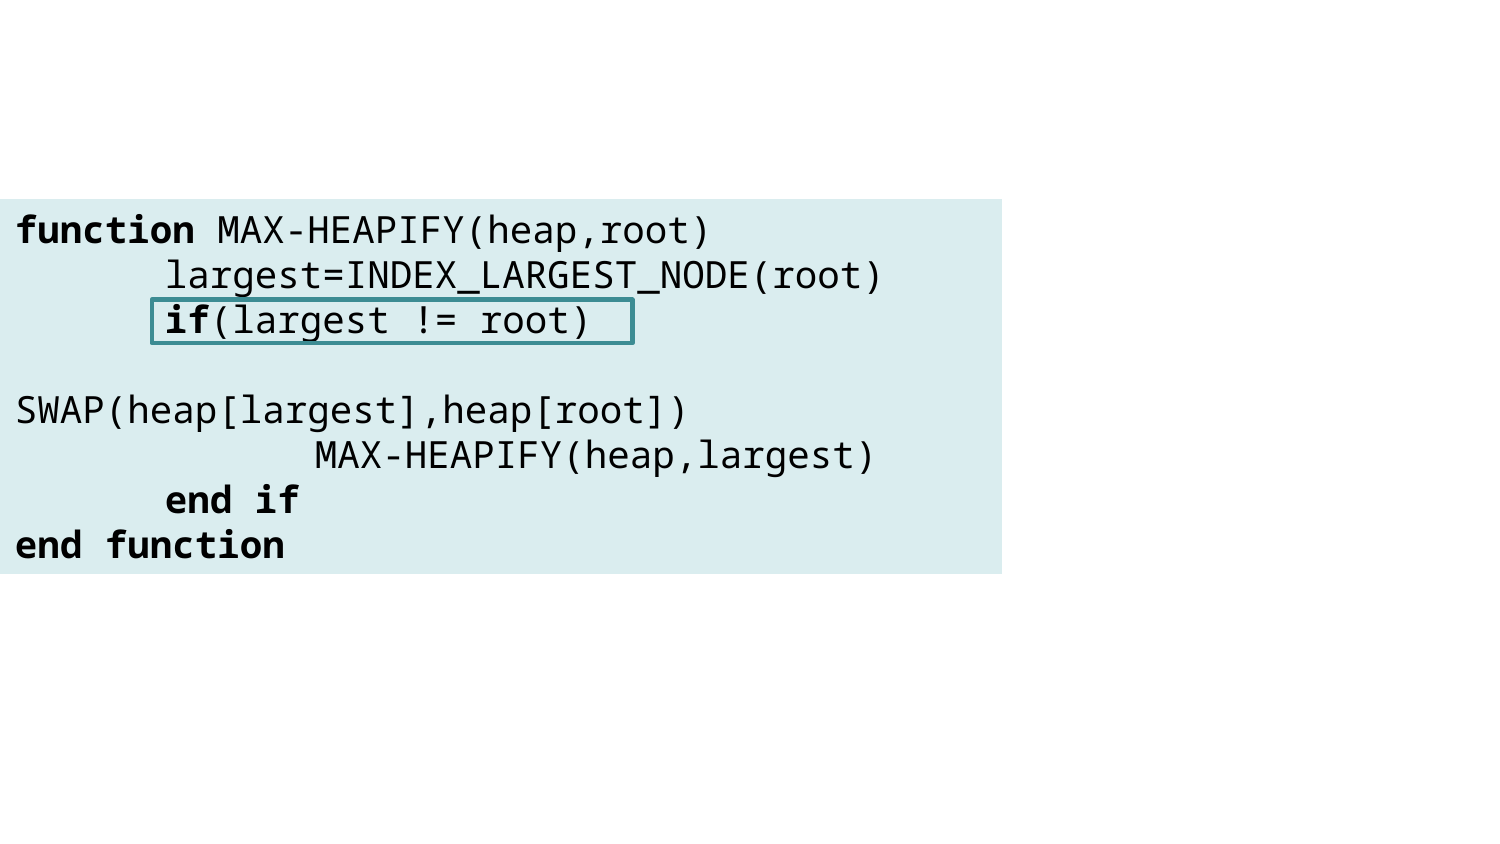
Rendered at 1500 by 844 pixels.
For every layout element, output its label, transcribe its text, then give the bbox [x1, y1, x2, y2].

text_box [151, 299, 633, 344]
text_box function MAX-HEAPIFY(heap,root) largest=INDEX_LARGEST_NODE(root) if(largest != root) SWAP(heap[largest],heap[root]) MAX-HEAPIFY(heap,largest) end if end function [0, 199, 1002, 574]
